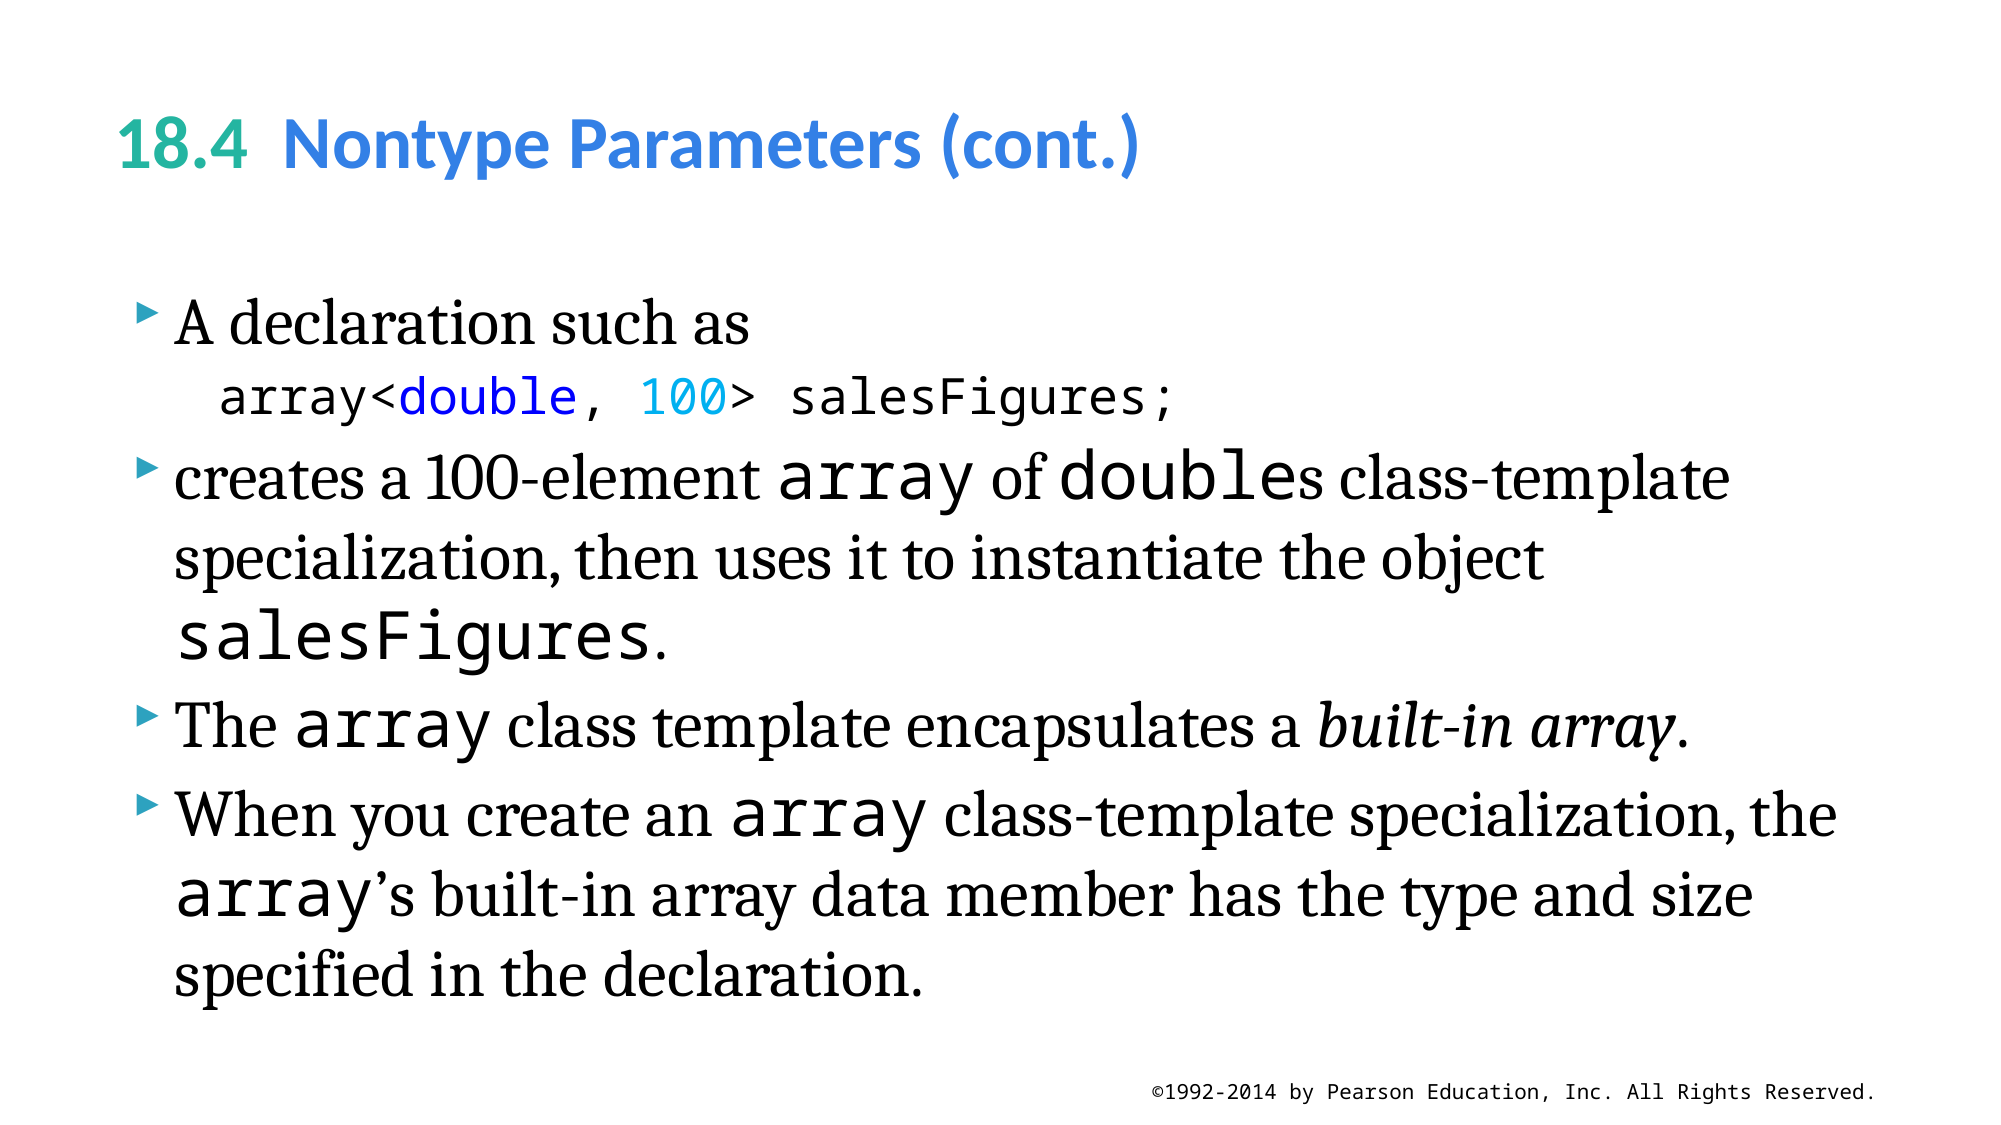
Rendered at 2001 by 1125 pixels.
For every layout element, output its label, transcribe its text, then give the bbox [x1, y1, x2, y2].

list A declaration such as array<double, 100> salesFigures; creates a 100-element array of doubles class-template specialization, then uses it to instantiate the object salesFigures. The array class template encapsulates a built-in array. When you create an array class-template specialization, the array’s built-in array data member has the type and size specified in the declaration. [99, 270, 1892, 1013]
title 18.4 Nontype Parameters (cont.) [99, 45, 1900, 233]
footer ©1992-2014 by Pearson Education, Inc. All Rights Reserved. [866, 1051, 1892, 1112]
